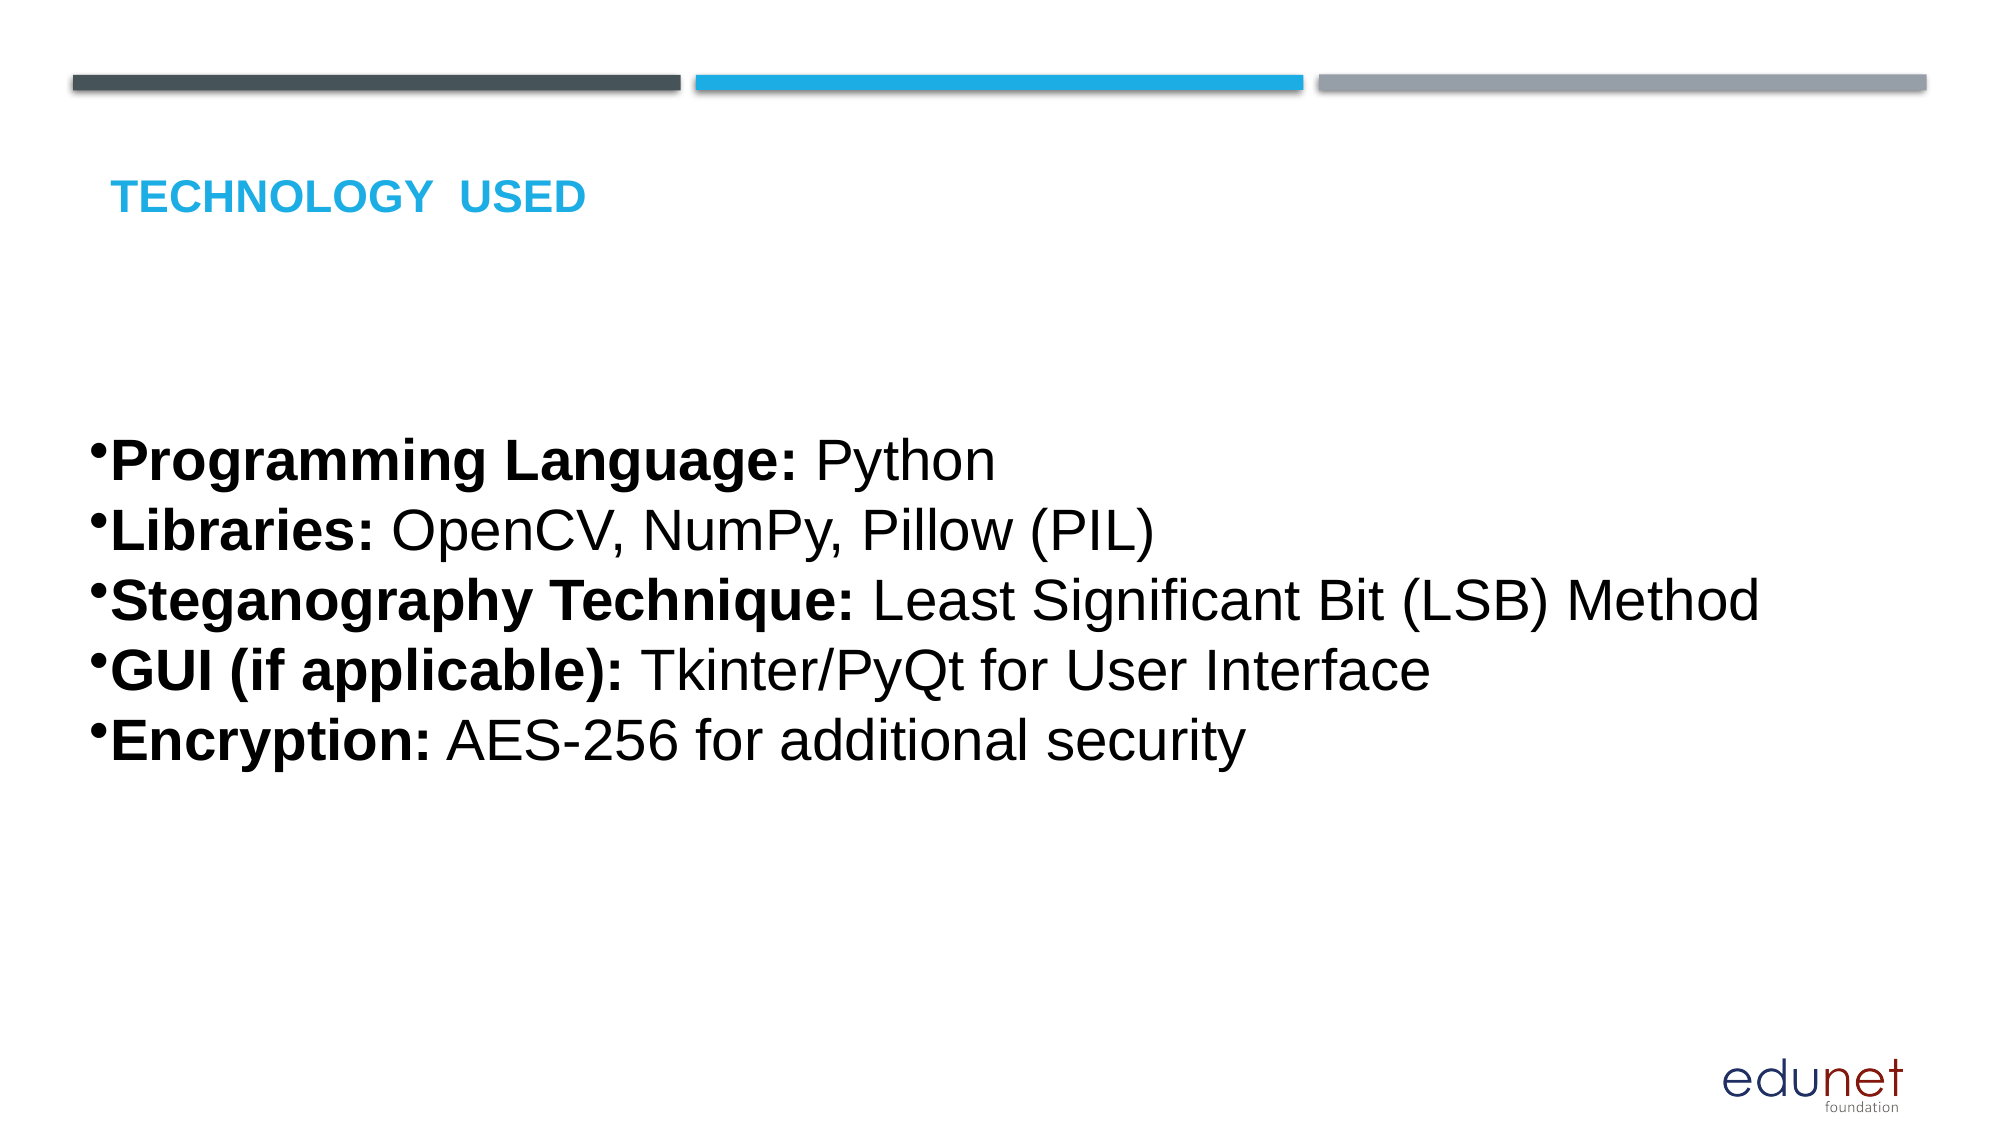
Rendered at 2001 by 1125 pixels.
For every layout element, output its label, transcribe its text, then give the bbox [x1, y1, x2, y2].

title Technology used [95, 157, 1905, 229]
picture [1719, 1056, 1905, 1116]
list Programming Language: Python Libraries: OpenCV, NumPy, Pillow (PIL) Steganography Technique: Least Significant Bit (LSB) Method GUI (if applicable): Tkinter/PyQt for User Interface Encryption: AES-256 for additional security [74, 270, 1884, 924]
